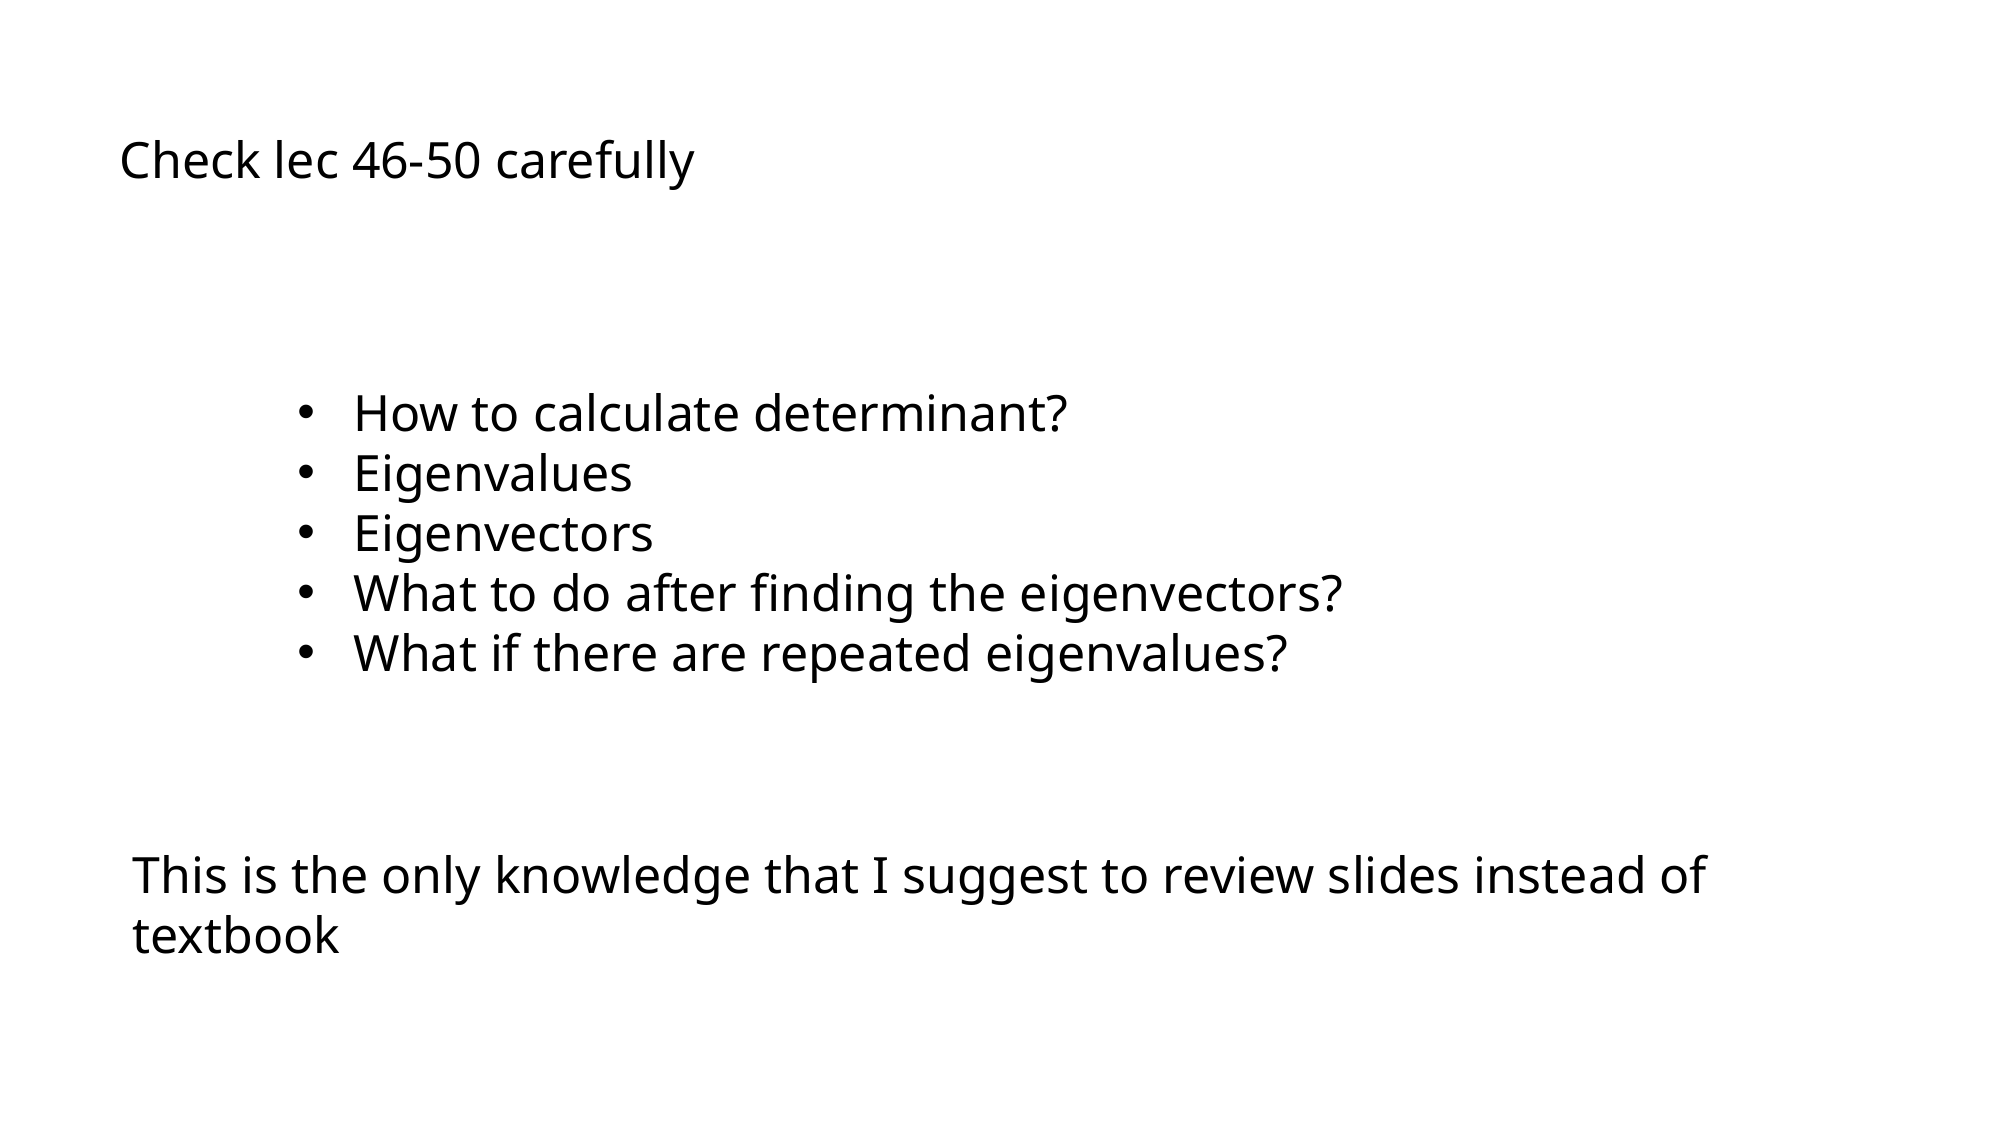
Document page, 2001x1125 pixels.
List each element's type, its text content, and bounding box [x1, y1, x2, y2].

text_box This is the only knowledge that I suggest to review slides instead of textbook [117, 835, 1755, 971]
text_box How to calculate determinant? Eigenvalues Eigenvectors What to do after finding the eigenvectors? What if there are repeated eigenvalues? [282, 373, 1920, 689]
text_box Check lec 46-50 carefully [104, 120, 1742, 196]
